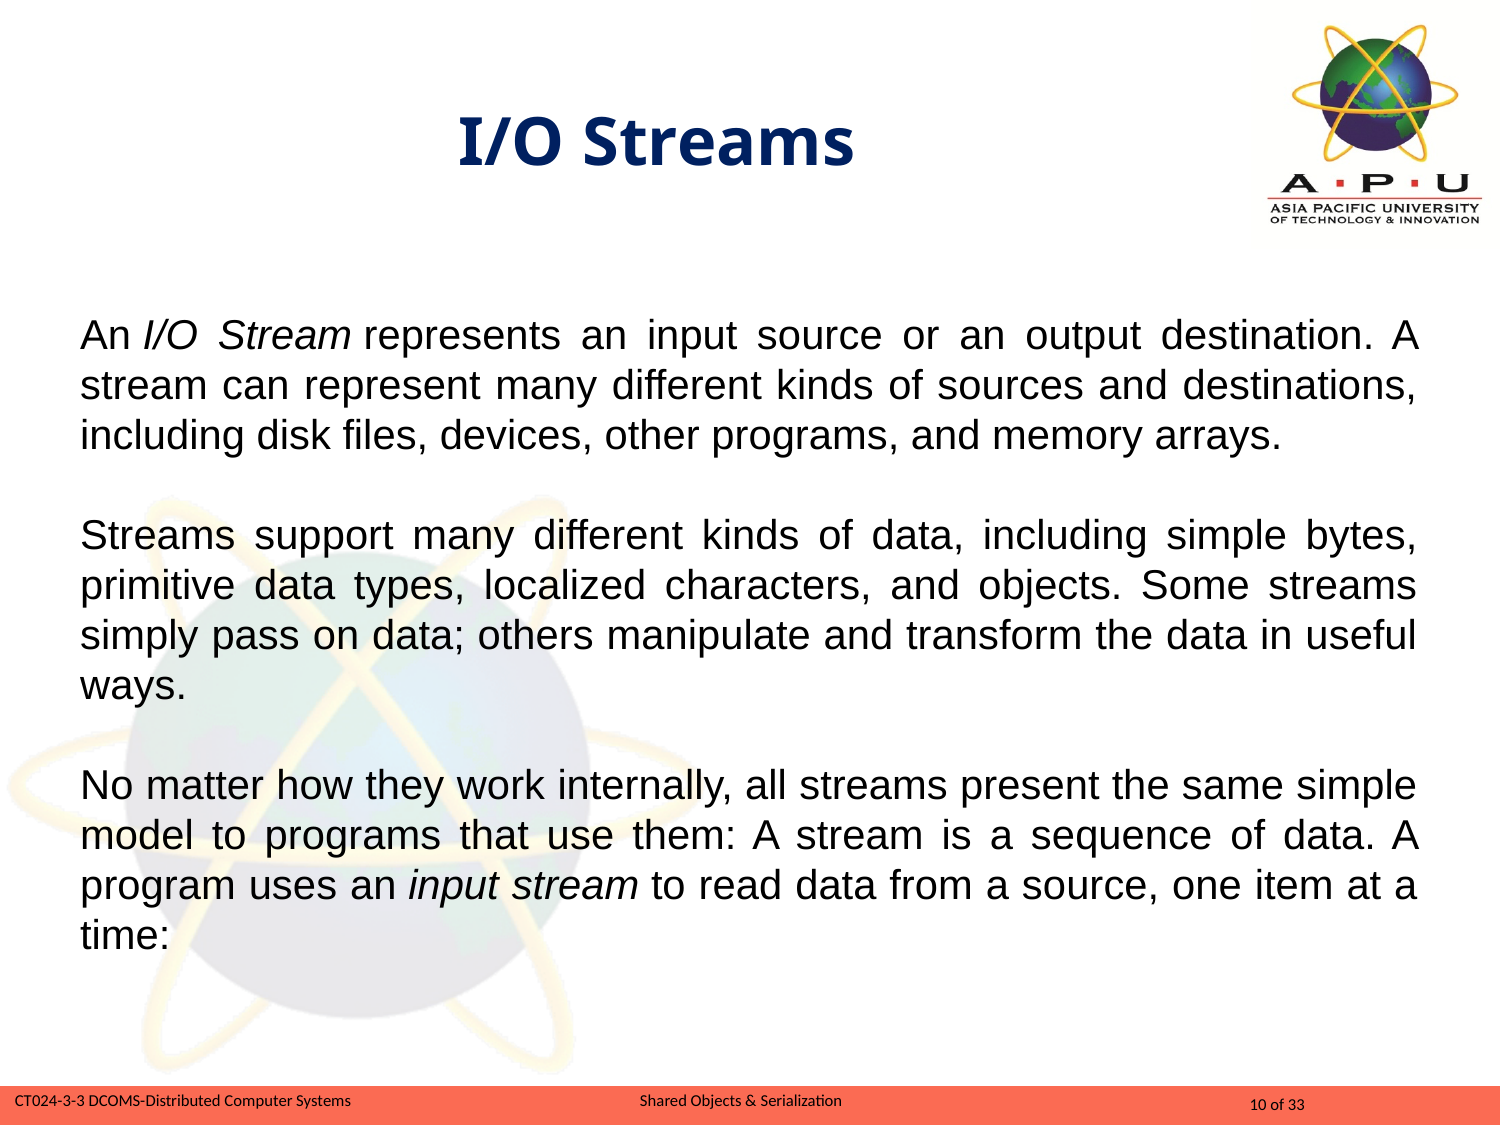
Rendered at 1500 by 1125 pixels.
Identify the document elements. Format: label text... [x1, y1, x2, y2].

title I/O Streams [79, 45, 1235, 233]
picture [1251, 0, 1500, 249]
text_box An I/O Stream represents an input source or an output destination. A stream can represent many different kinds of sources and destinations, including disk files, devices, other programs, and memory arrays. Streams support many different kinds of data, including simple bytes, primitive data types, localized characters, and objects. Some streams simply pass on data; others manipulate and transform the data in useful ways. No matter how they work internally, all streams present the same simple model to programs that use them: A stream is a sequence of data. A program uses an input stream to read data from a source, one item at a time: [65, 299, 1433, 965]
